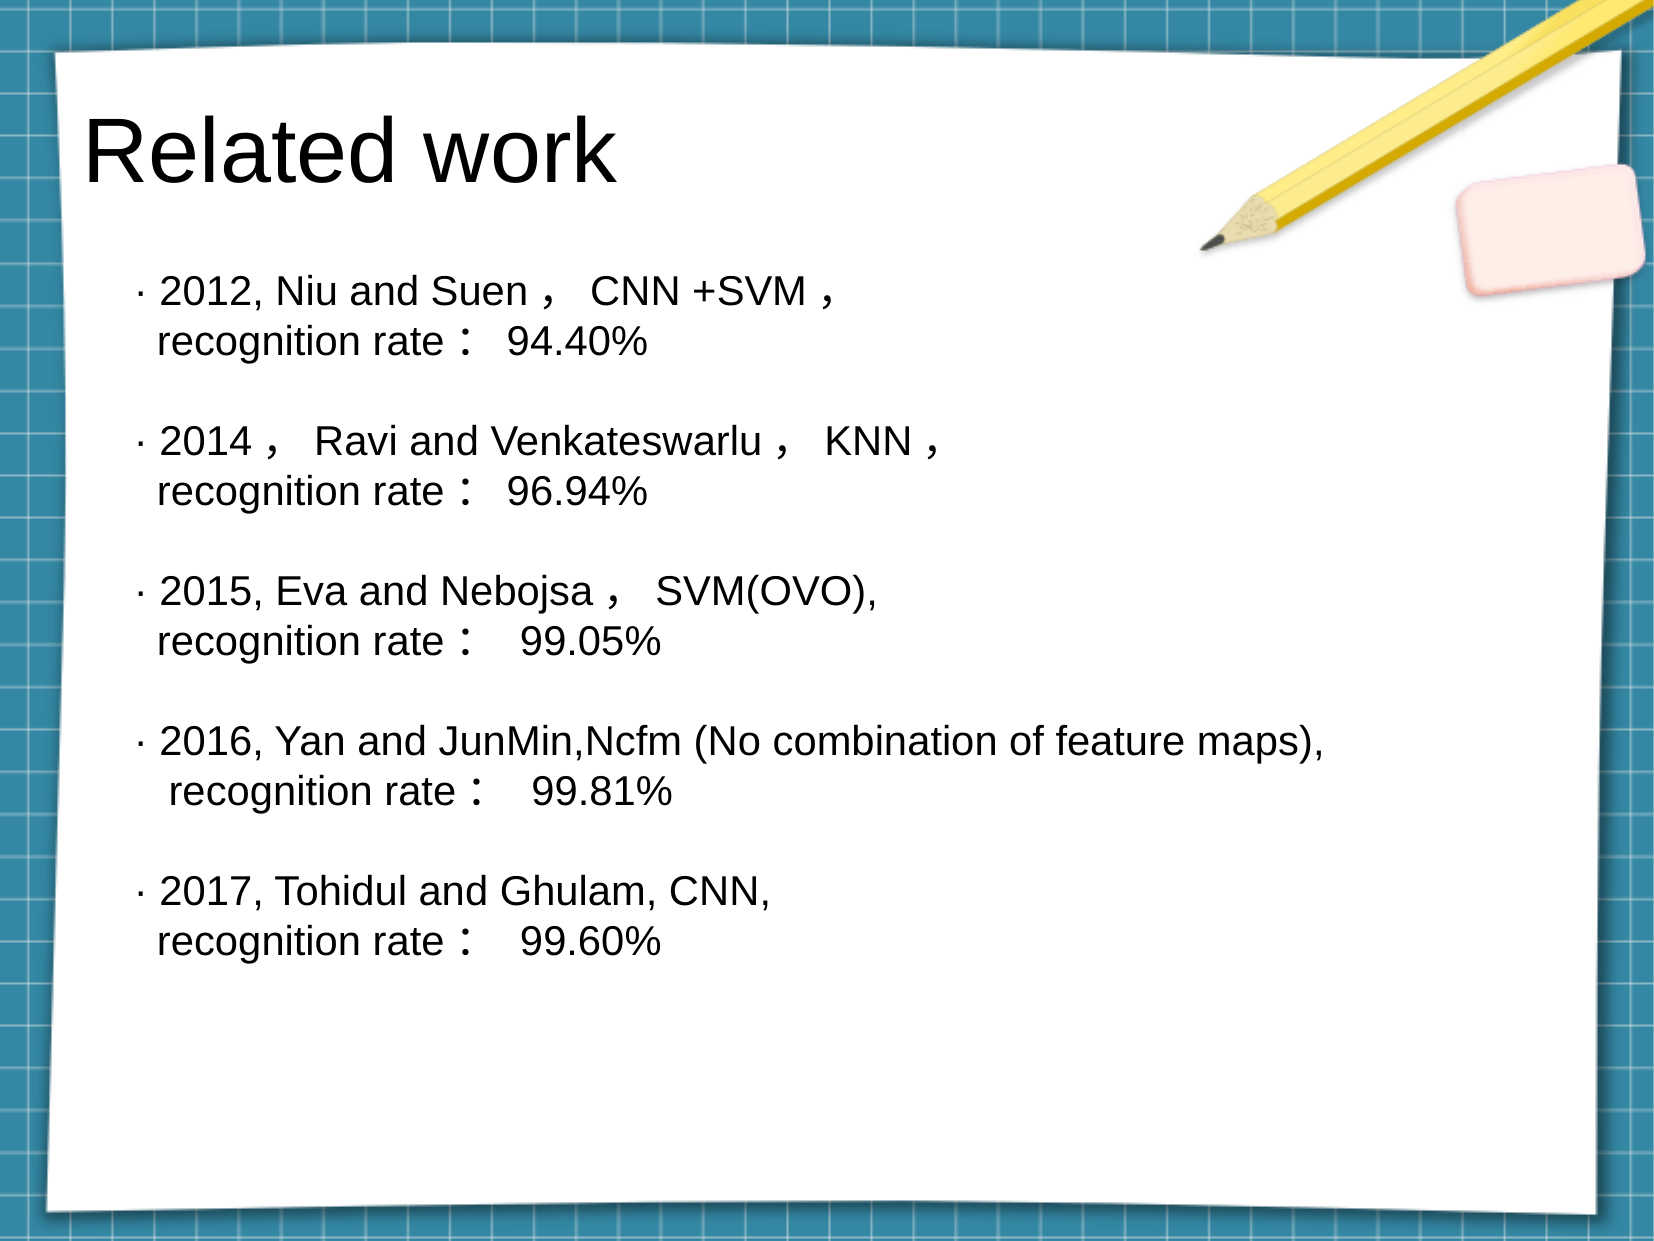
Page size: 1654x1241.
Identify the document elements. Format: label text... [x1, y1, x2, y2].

text_box · 2012, Niu and Suen，CNN +SVM， recognition rate：94.40% · 2014，Ravi and Venkateswarlu，KNN， recognition rate：96.94% · 2015, Eva and Nebojsa，SVM(OVO), recognition rate： 99.05% · 2016, Yan and JunMin,Ncfm (No combination of feature maps), recognition rate： 99.81% · 2017, Tohidul and Ghulam, CNN, recognition rate： 99.60% [119, 256, 1354, 972]
text_box Related work [82, 49, 1571, 257]
picture [0, 0, 1654, 1241]
